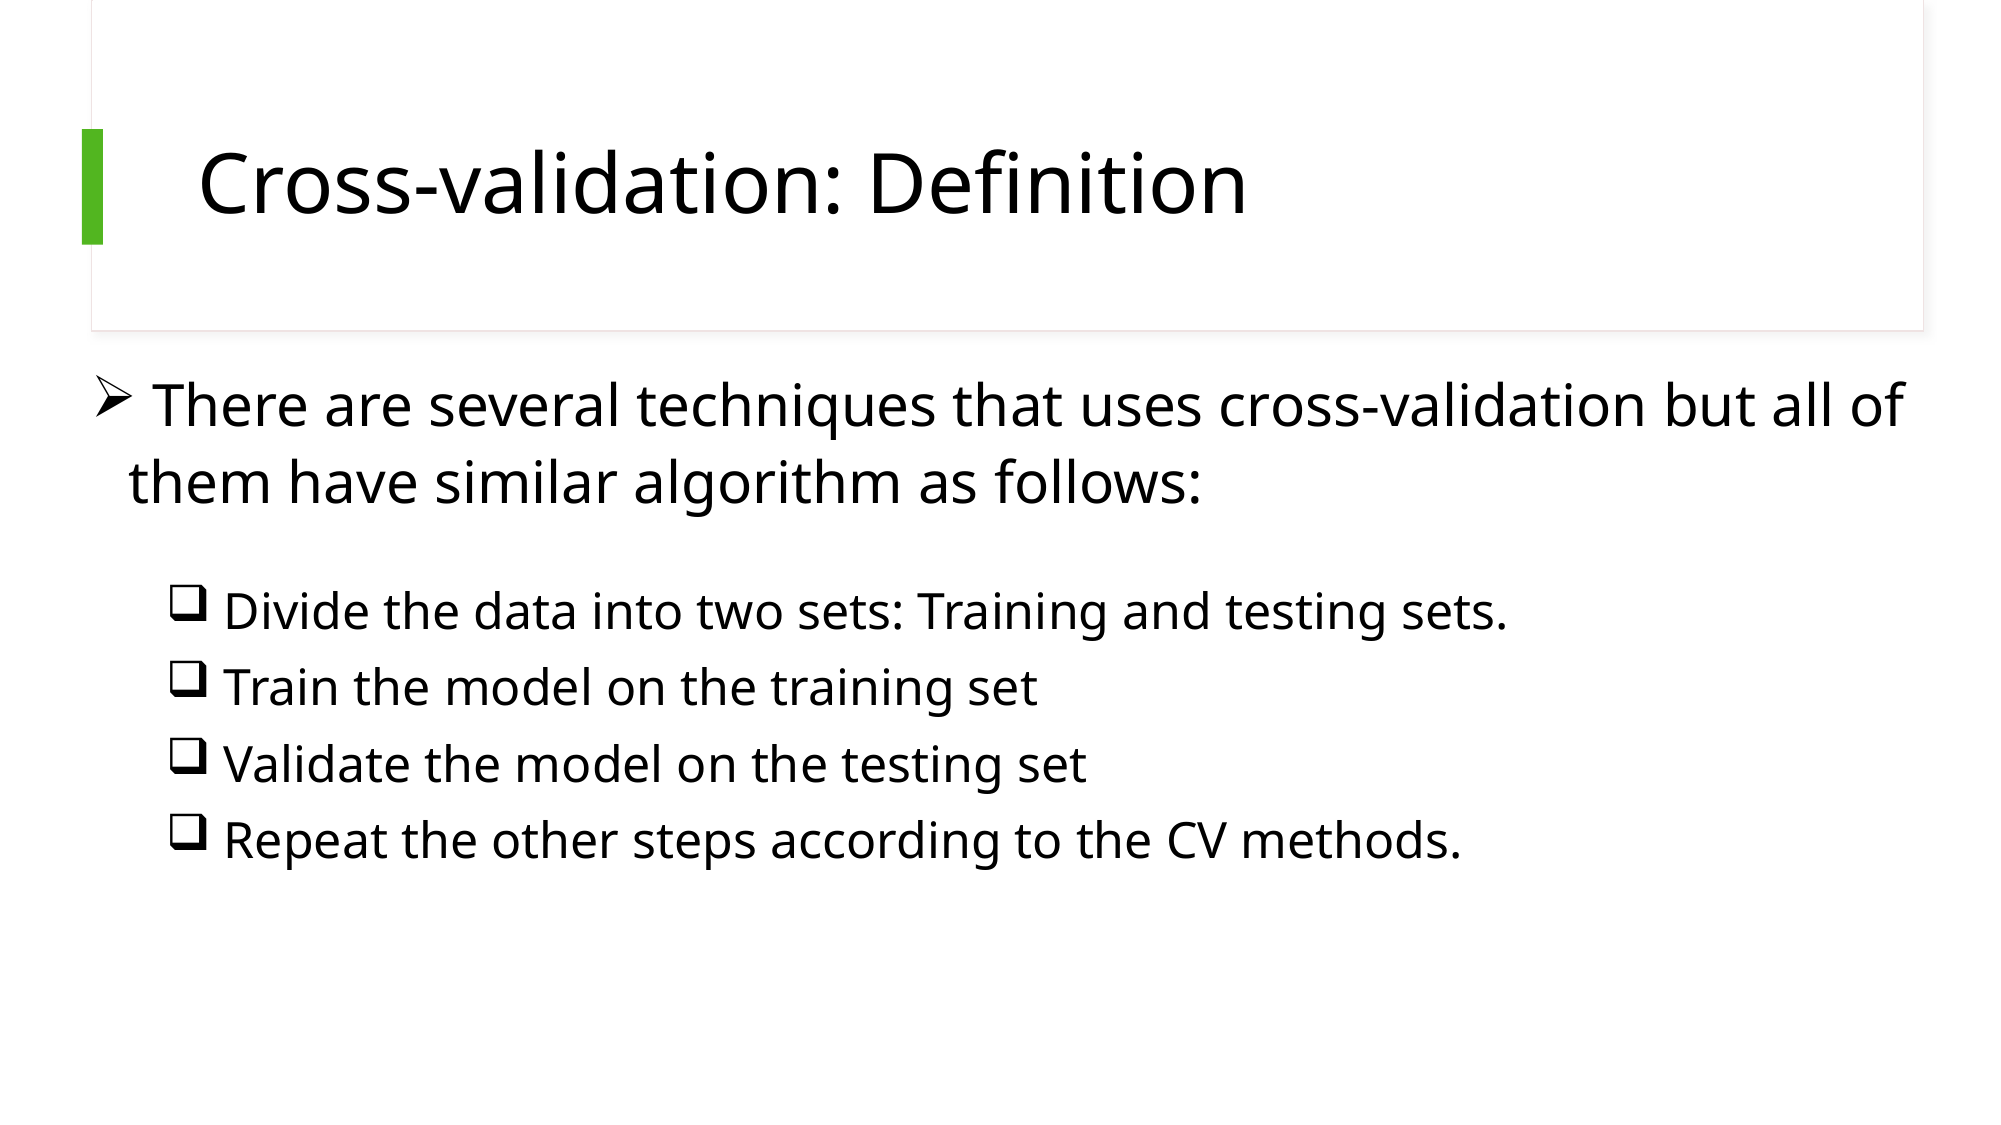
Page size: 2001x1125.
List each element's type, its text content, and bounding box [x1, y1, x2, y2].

list There are several techniques that uses cross-validation but all of them have similar algorithm as follows: Divide the data into two sets: Training and testing sets. Train the model on the training set Validate the model on the testing set Repeat the other steps according to the CV methods. [75, 353, 1925, 1035]
title Cross-validation: Definition [183, 90, 1851, 284]
